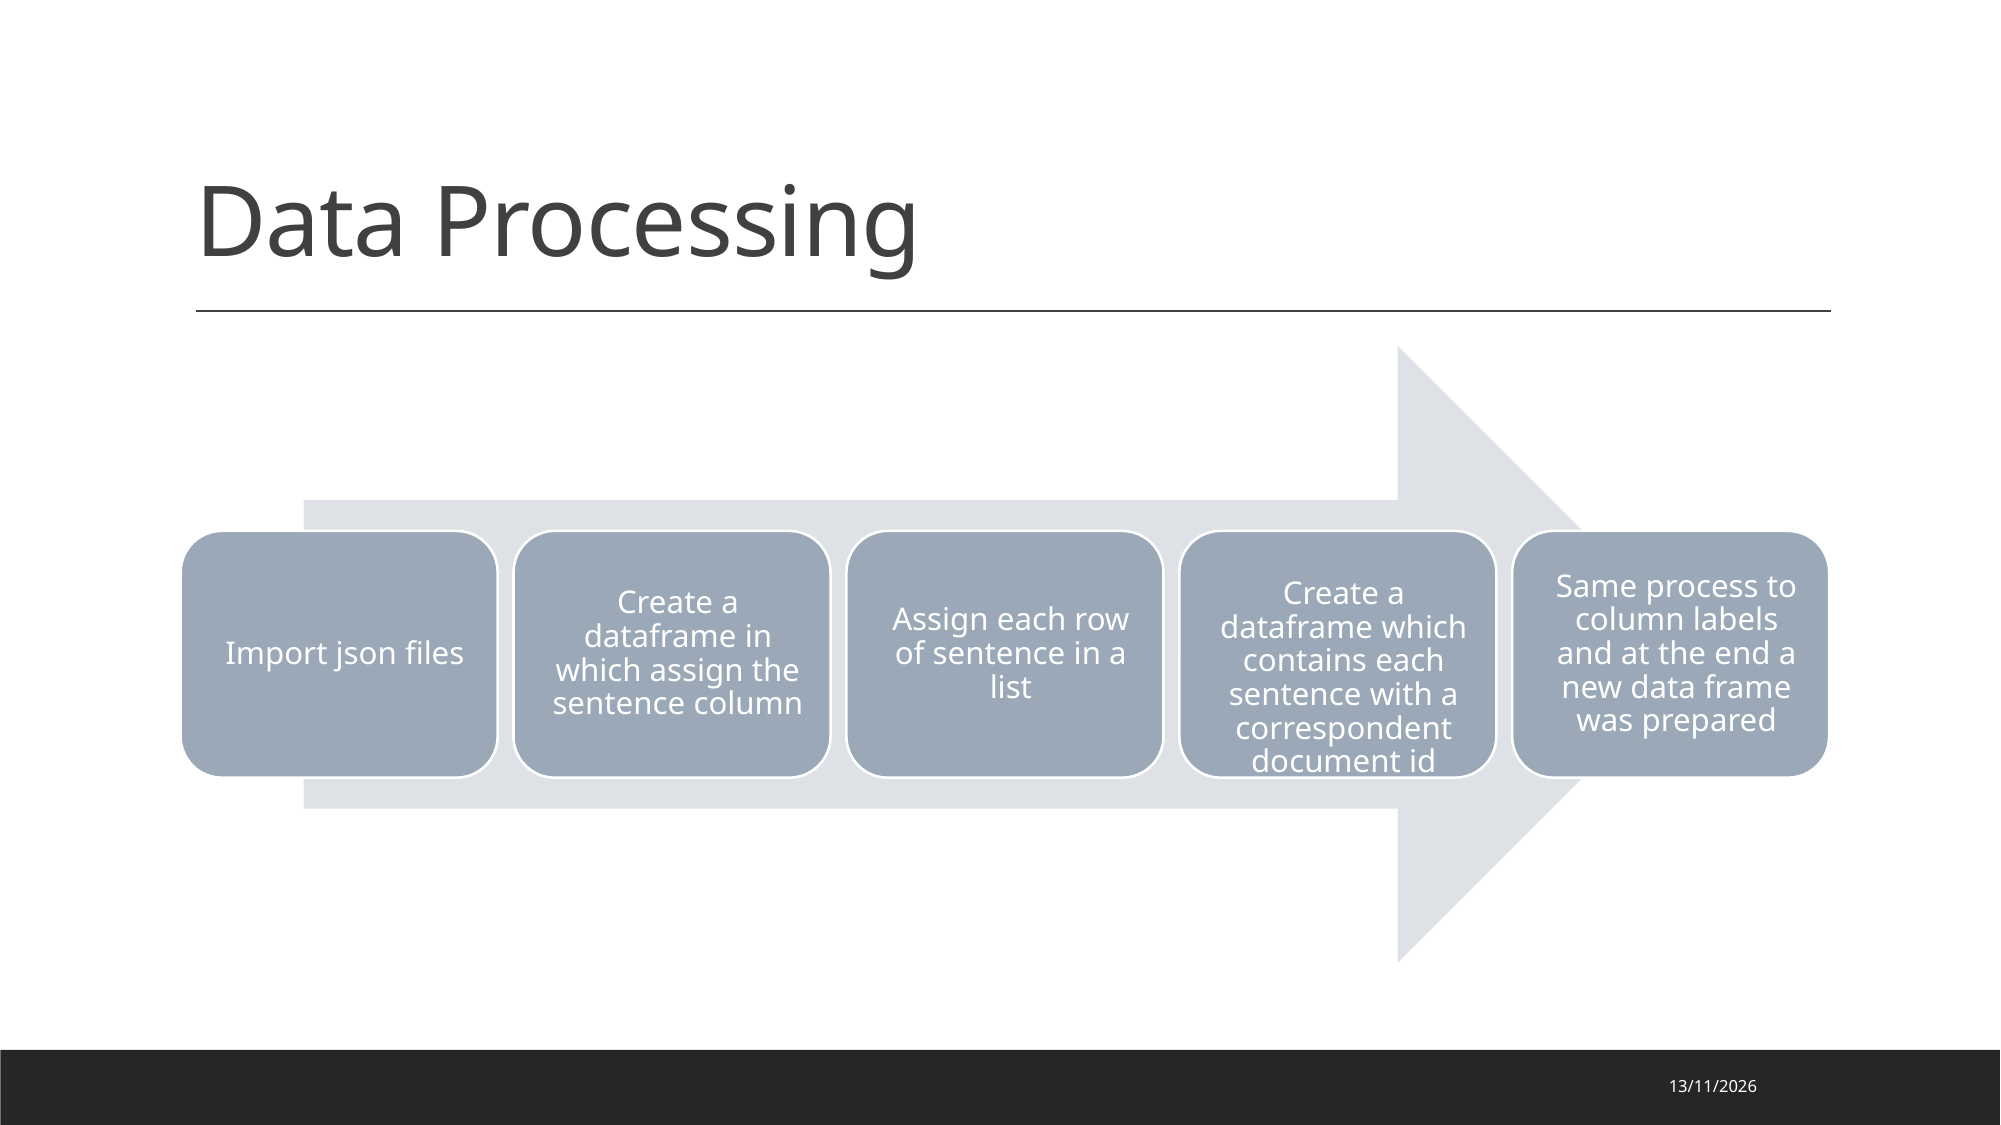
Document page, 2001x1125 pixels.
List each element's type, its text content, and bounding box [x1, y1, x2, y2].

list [179, 345, 1831, 964]
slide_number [1348, 1057, 1773, 1118]
title Data Processing [180, 47, 1830, 285]
